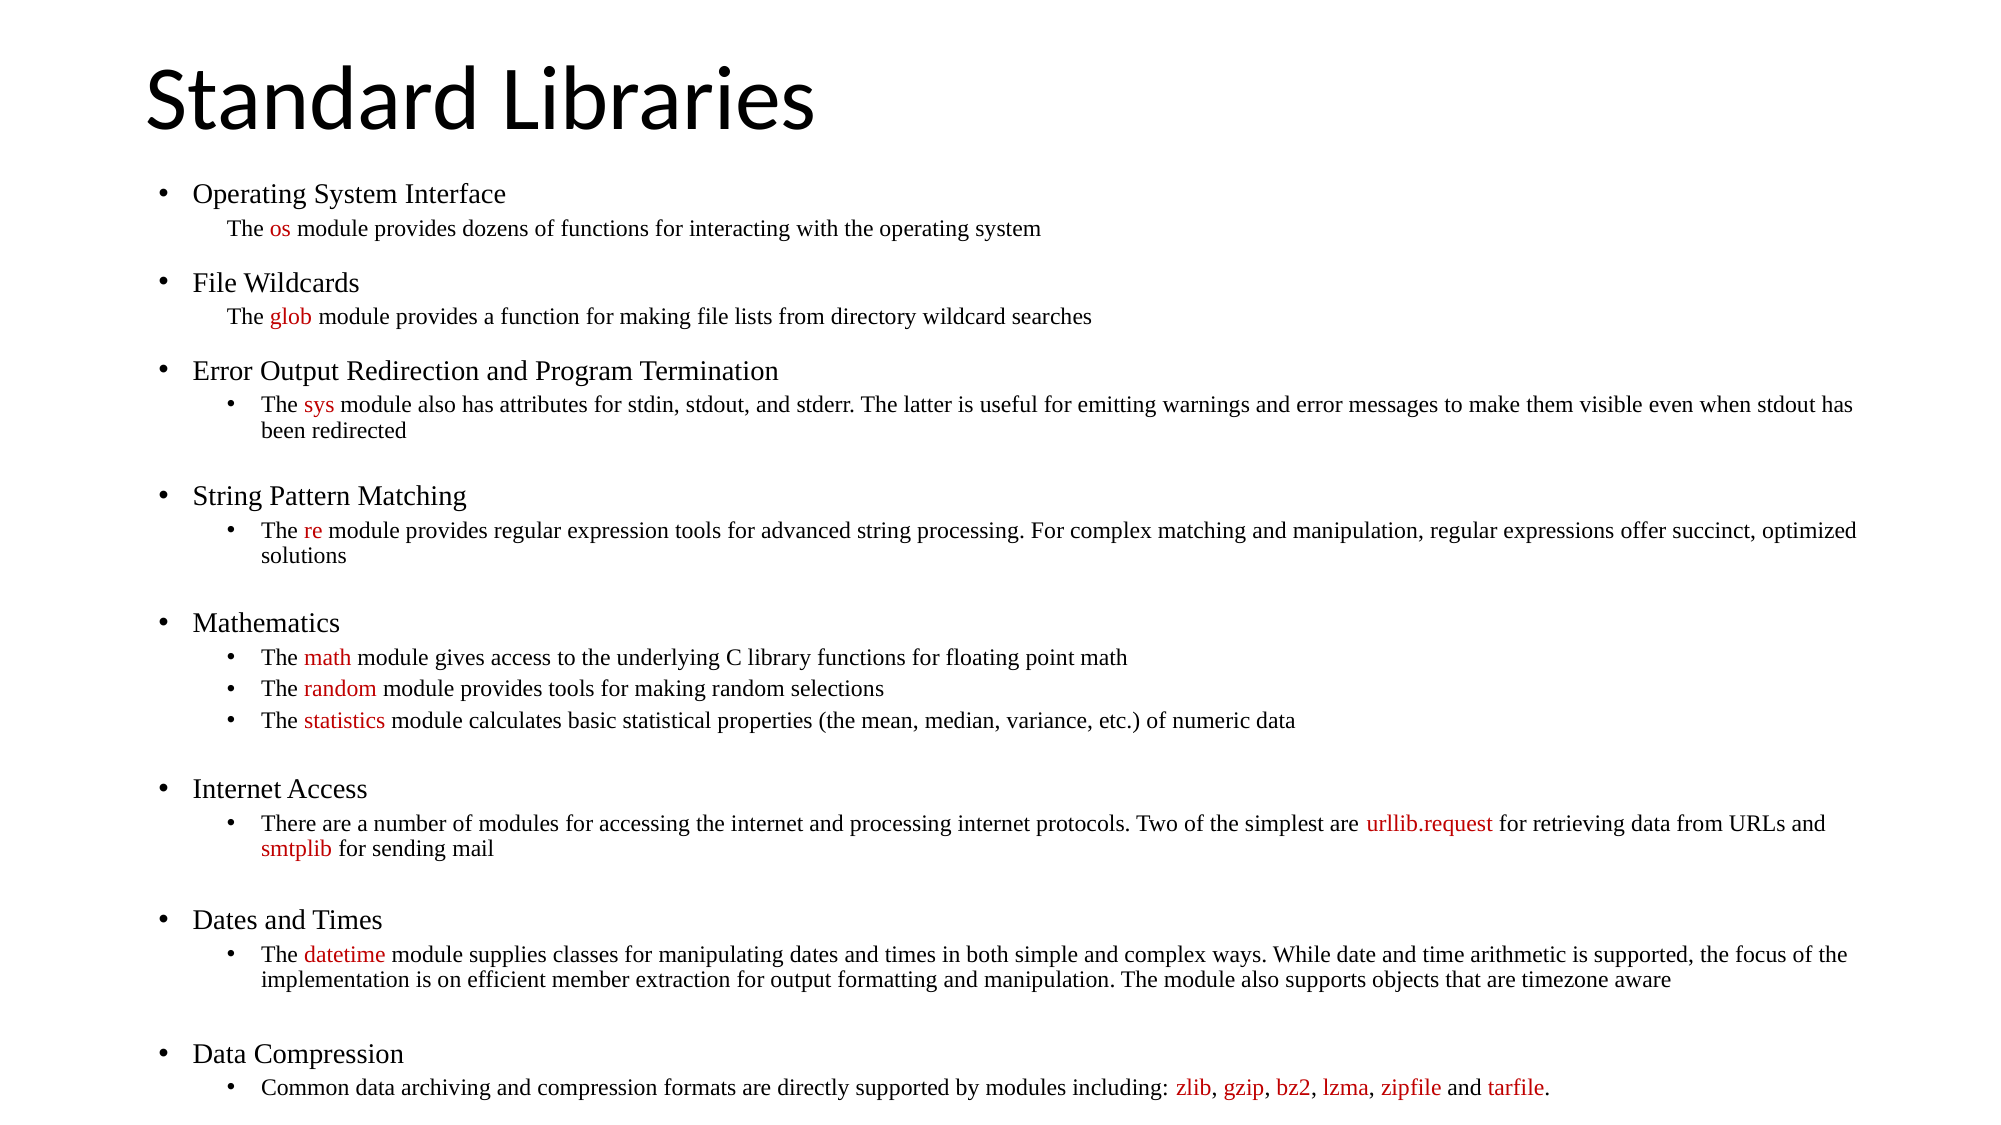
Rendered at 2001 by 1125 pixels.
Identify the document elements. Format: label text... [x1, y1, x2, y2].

list Operating System Interface The os module provides dozens of functions for interacting with the operating system File Wildcards The glob module provides a function for making file lists from directory wildcard searches Error Output Redirection and Program Termination The sys module also has attributes for stdin, stdout, and stderr. The latter is useful for emitting warnings and error messages to make them visible even when stdout has been redirected String Pattern Matching The re module provides regular expression tools for advanced string processing. For complex matching and manipulation, regular expressions offer succinct, optimized solutions Mathematics The math module gives access to the underlying C library functions for floating point math The random module provides tools for making random selections The statistics module calculates basic statistical properties (the mean, median, variance, etc.) of numeric data Internet Access There are a number of modules for accessing the internet and processing internet protocols. Two of the simplest are urllib.request for retrieving data from URLs and smtplib for sending mail Dates and Times The datetime module supplies classes for manipulating dates and times in both simple and complex ways. While date and time arithmetic is supported, the focus of the implementation is on efficient member extraction for output formatting and manipulation. The module also supports objects that are timezone aware Data Compression Common data archiving and compression formats are directly supported by modules including: zlib, gzip, bz2, lzma, zipfile and tarfile. [75, 171, 1883, 1125]
title Standard Libraries [130, 28, 1856, 171]
